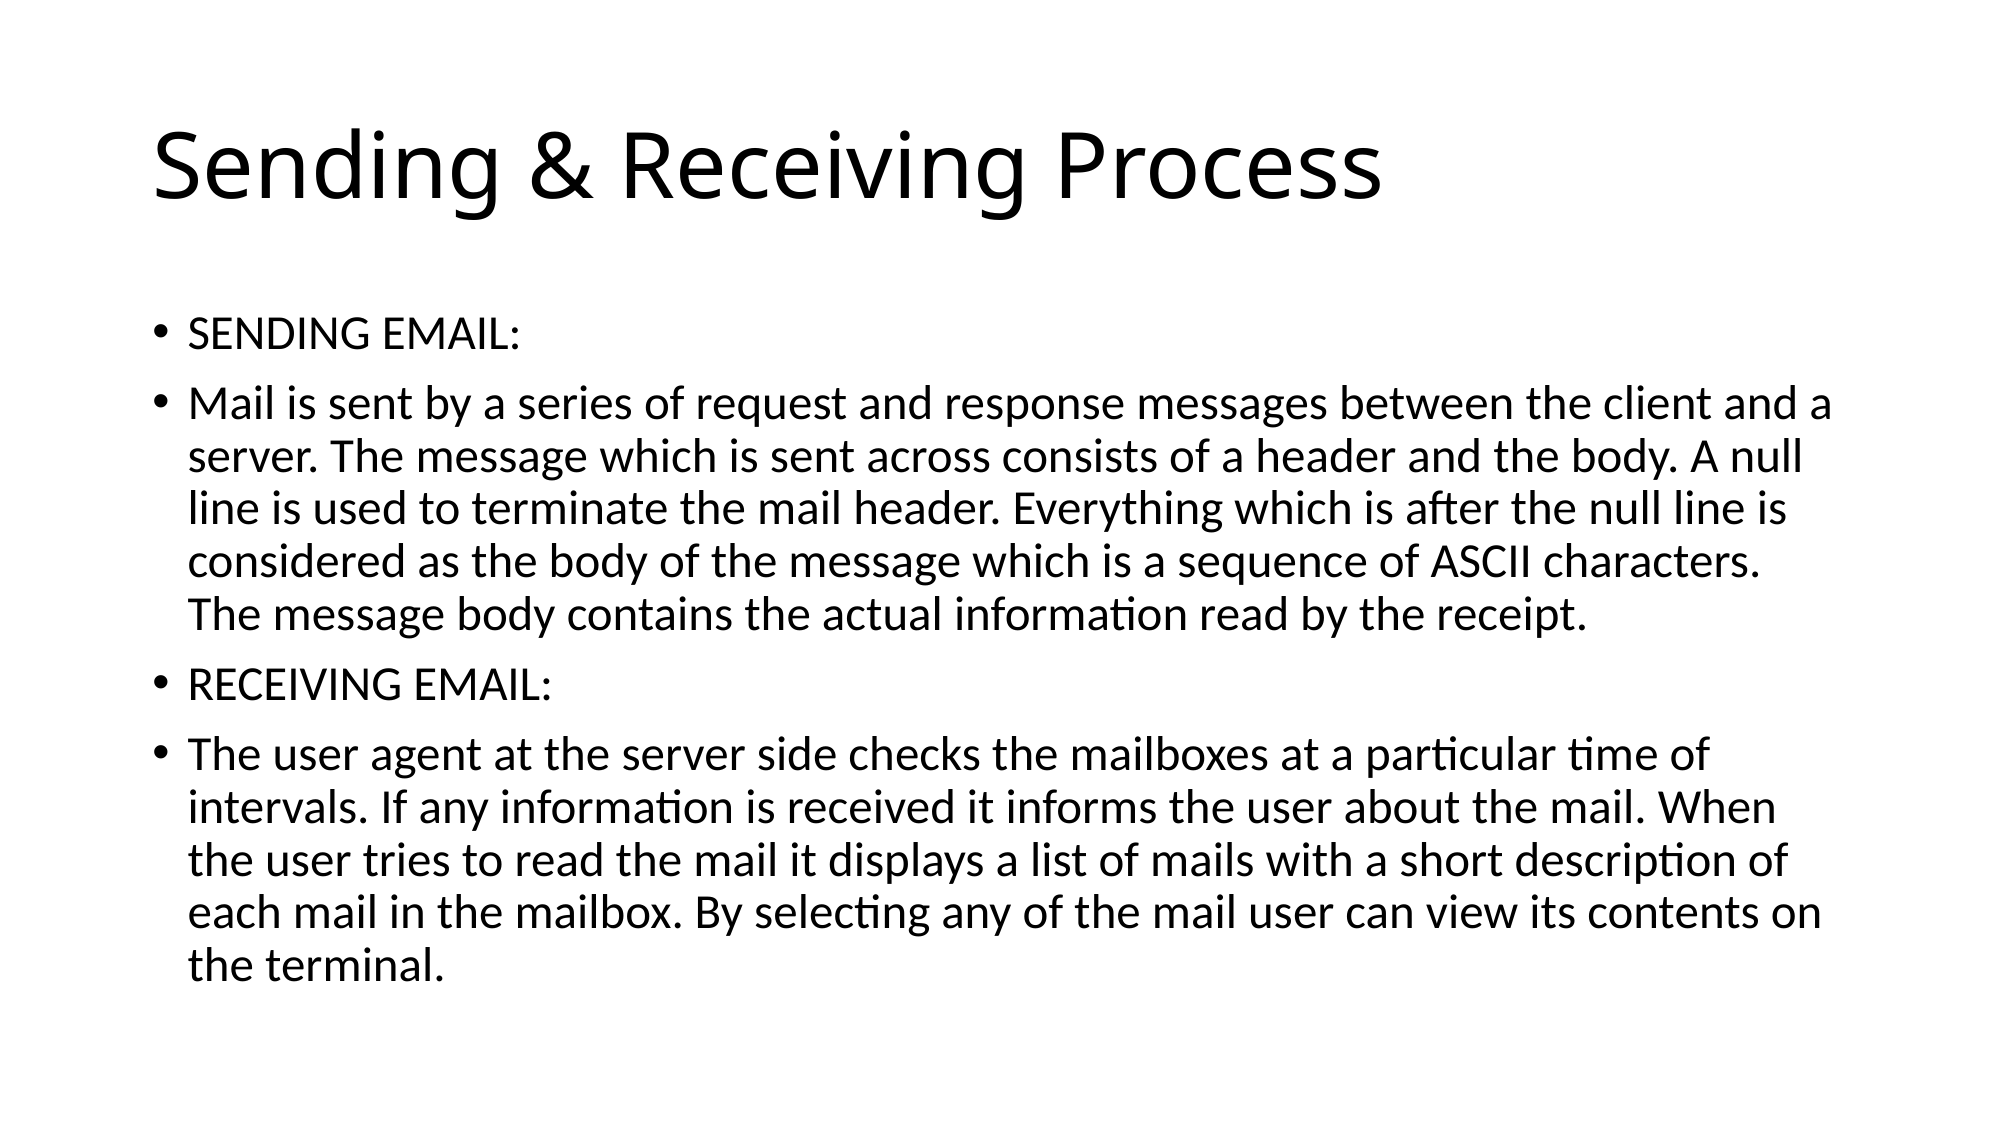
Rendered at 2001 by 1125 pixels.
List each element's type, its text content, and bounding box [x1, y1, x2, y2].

list SENDING EMAIL: Mail is sent by a series of request and response messages between the client and a server. The message which is sent across consists of a header and the body. A null line is used to terminate the mail header. Everything which is after the null line is considered as the body of the message which is a sequence of ASCII characters. The message body contains the actual information read by the receipt. RECEIVING EMAIL: The user agent at the server side checks the mailboxes at a particular time of intervals. If any information is received it informs the user about the mail. When the user tries to read the mail it displays a list of mails with a short description of each mail in the mailbox. By selecting any of the mail user can view its contents on the terminal. [137, 299, 1863, 1014]
title Sending & Receiving Process [137, 59, 1863, 278]
